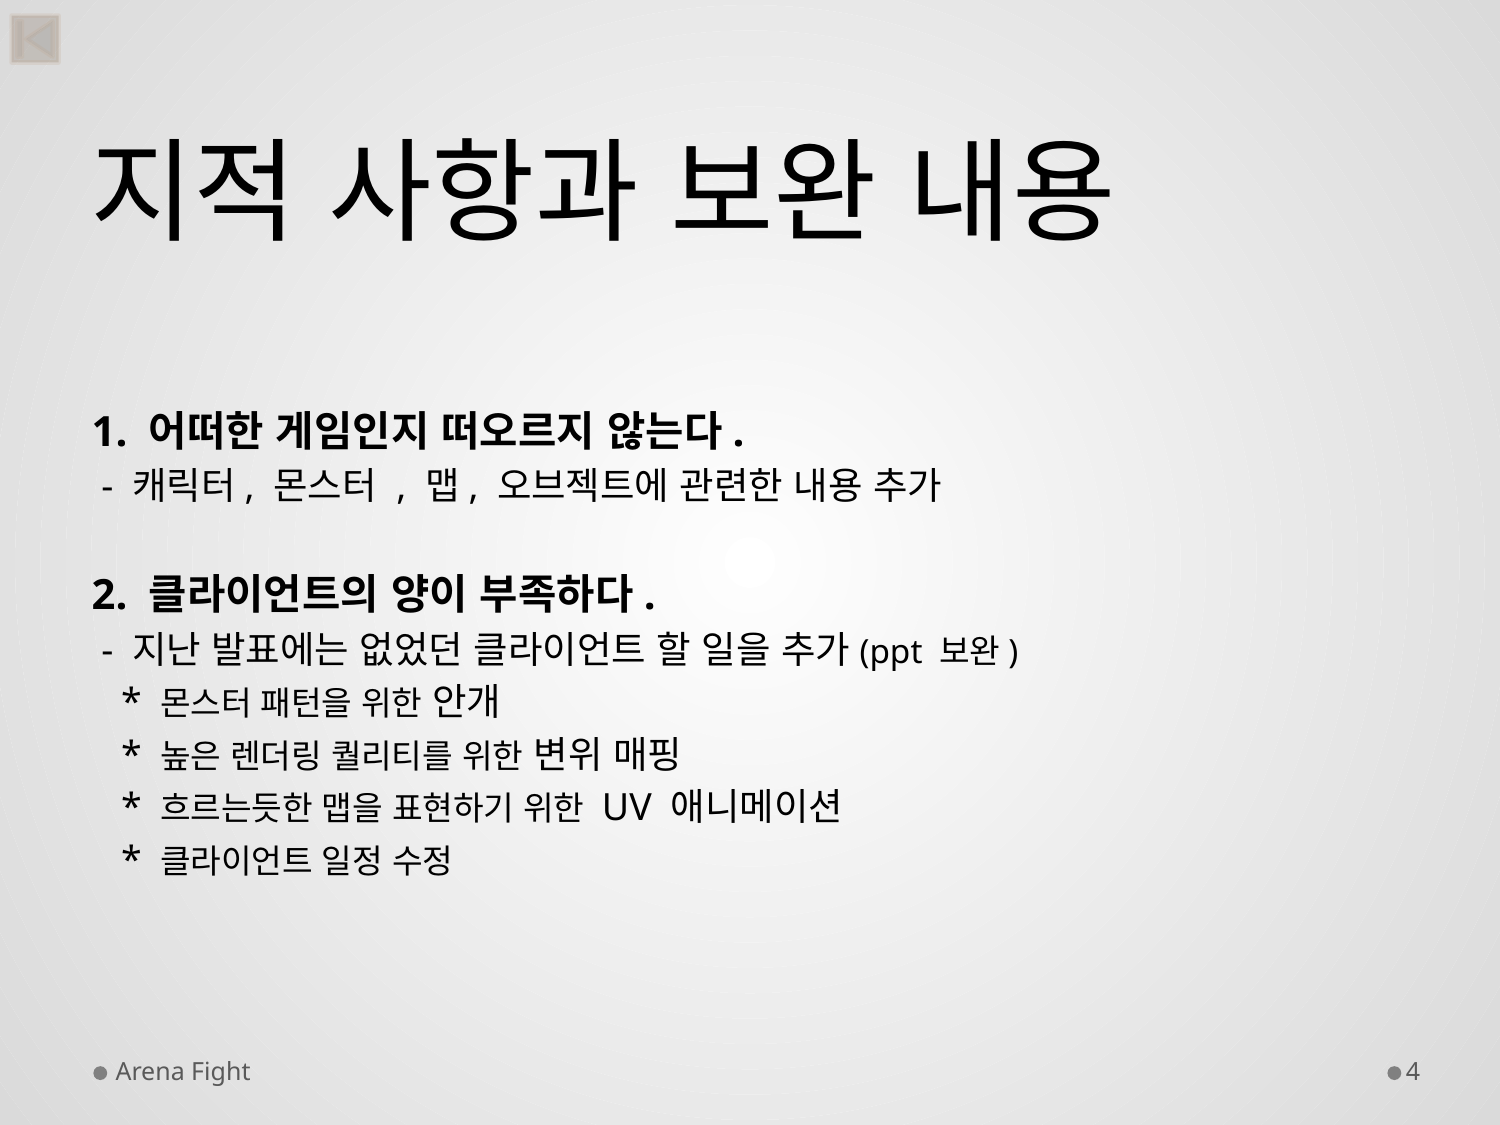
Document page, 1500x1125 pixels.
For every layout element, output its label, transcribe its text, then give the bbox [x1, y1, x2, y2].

text_box [9, 13, 61, 65]
title 지적 사항과 보완 내용 [75, 0, 1425, 263]
list 1. 어떠한 게임인지 떠오르지 않는다. - 캐릭터, 몬스터 , 맵, 오브젝트에 관련한 내용 추가 2. 클라이언트의 양이 부족하다. - 지난 발표에는 없었던 클라이언트 할 일을 추가(ppt 보완) * 몬스터 패턴을 위한 안개 * 높은 렌더링 퀄리티를 위한 변위 매핑 * 흐르는듯한 맵을 표현하기 위한 UV 애니메이션 * 클라이언트 일정 수정 [76, 397, 1427, 1125]
footer Arena Fight [108, 1042, 576, 1103]
slide_number 4 [1401, 1042, 1494, 1103]
